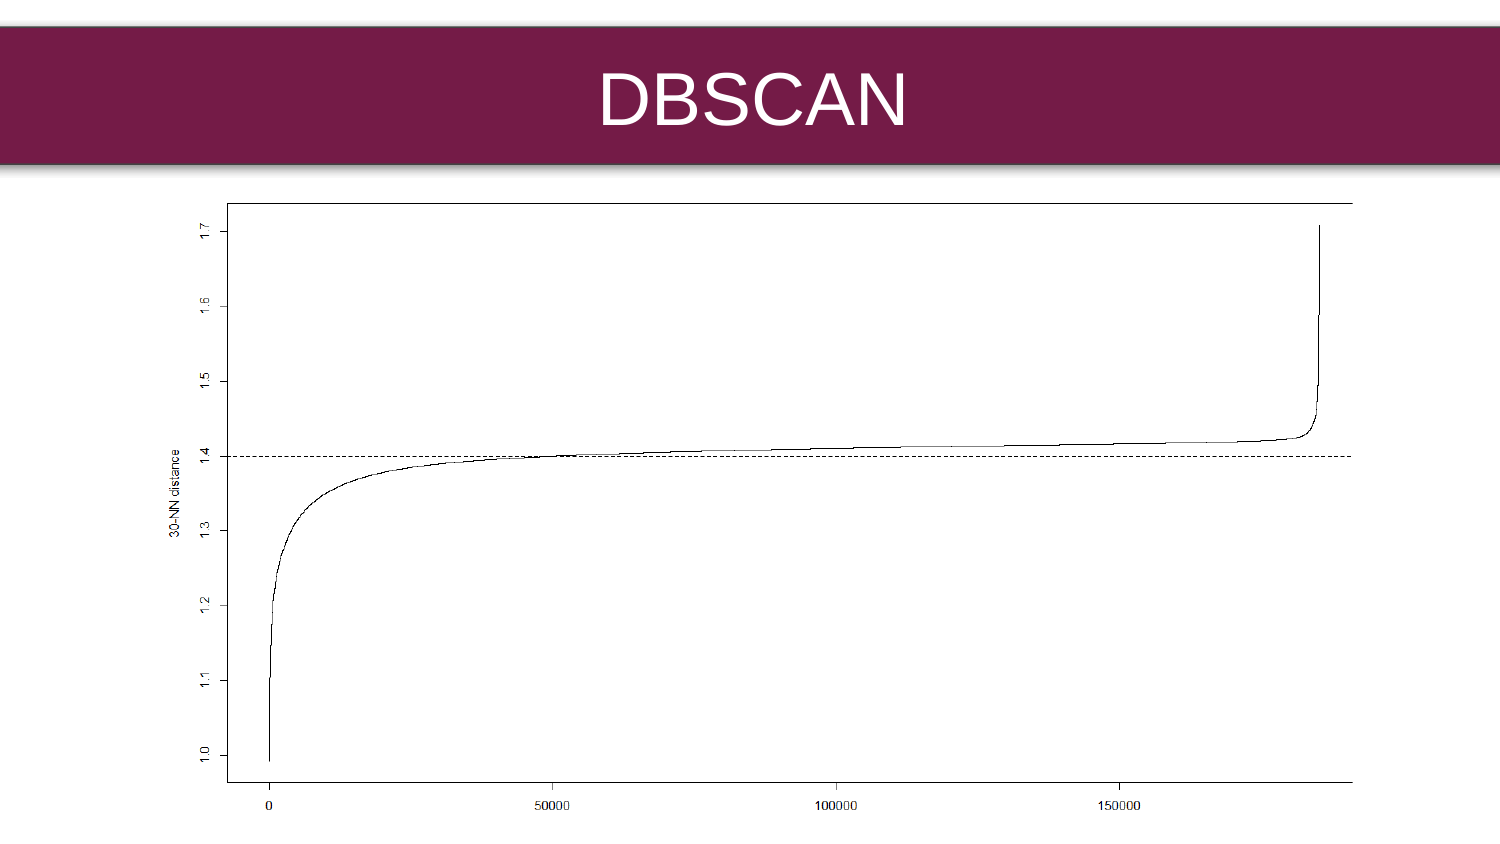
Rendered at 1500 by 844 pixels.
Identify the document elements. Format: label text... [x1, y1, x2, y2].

picture [147, 191, 1353, 822]
text_box DBSCAN [0, 27, 1500, 165]
